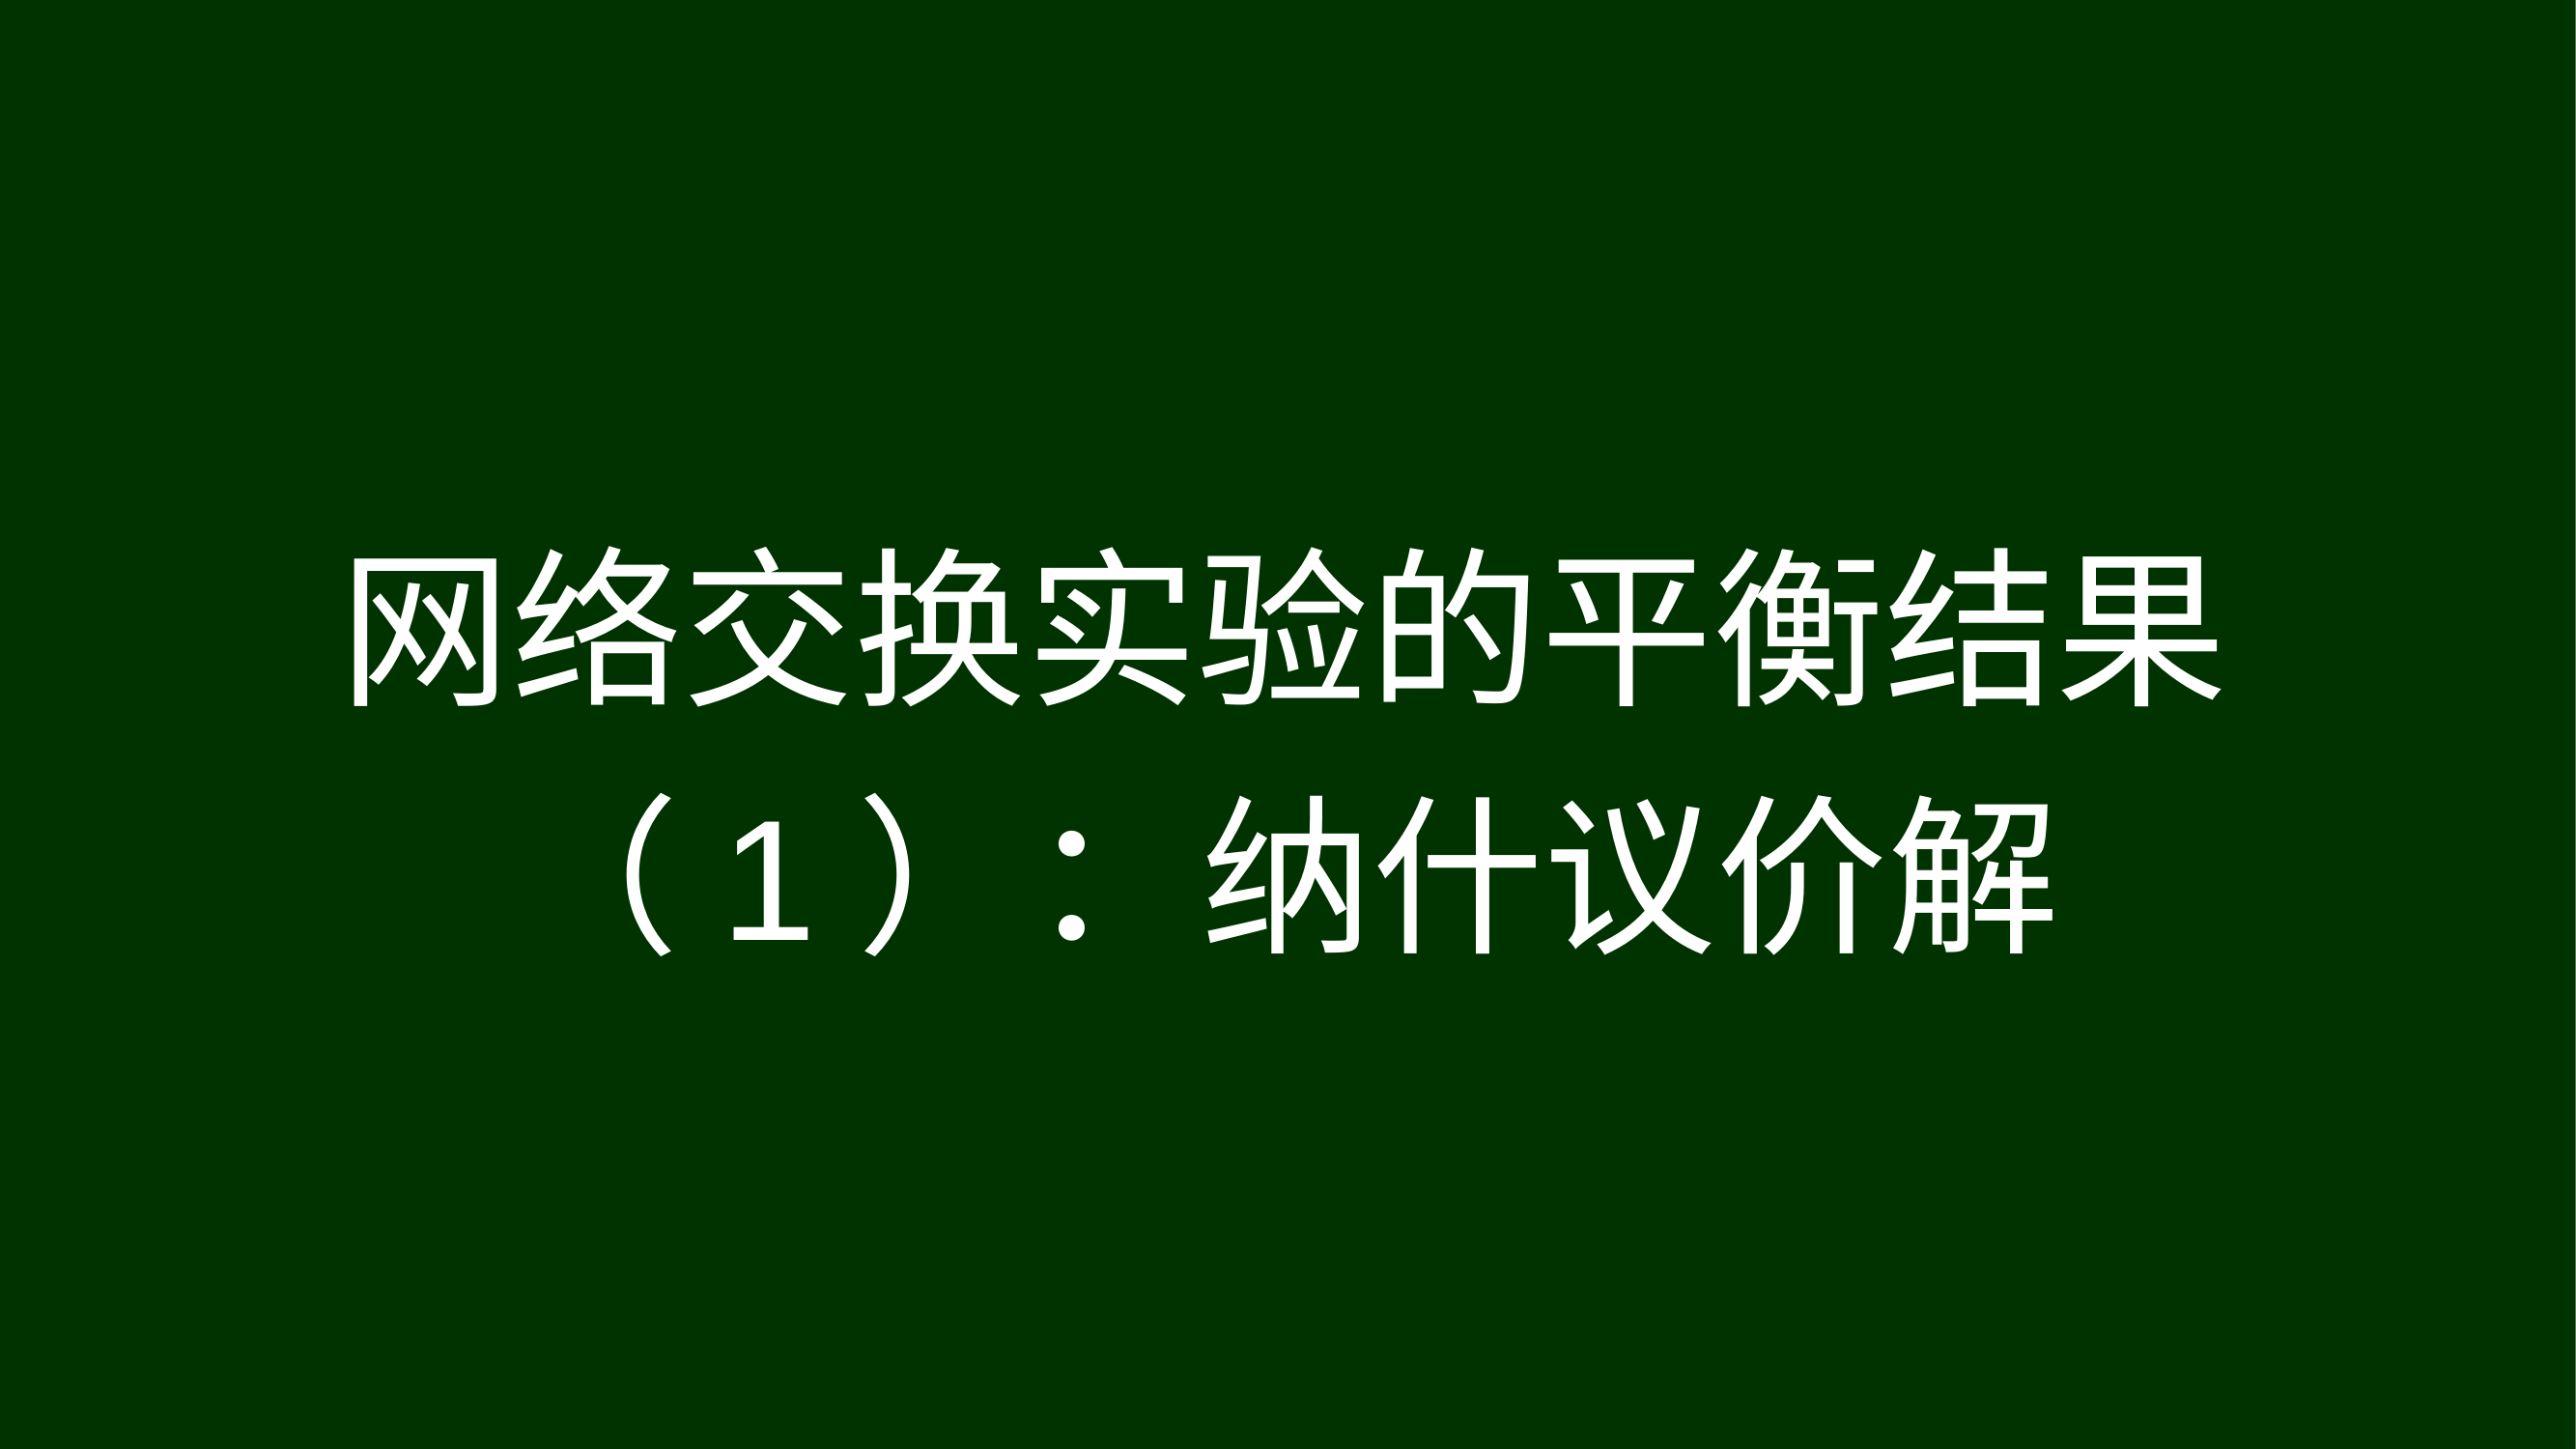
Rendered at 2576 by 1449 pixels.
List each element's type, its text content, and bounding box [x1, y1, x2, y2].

title 网络交换实验的平衡结果（1）：纳什议价解 [278, 494, 2297, 961]
